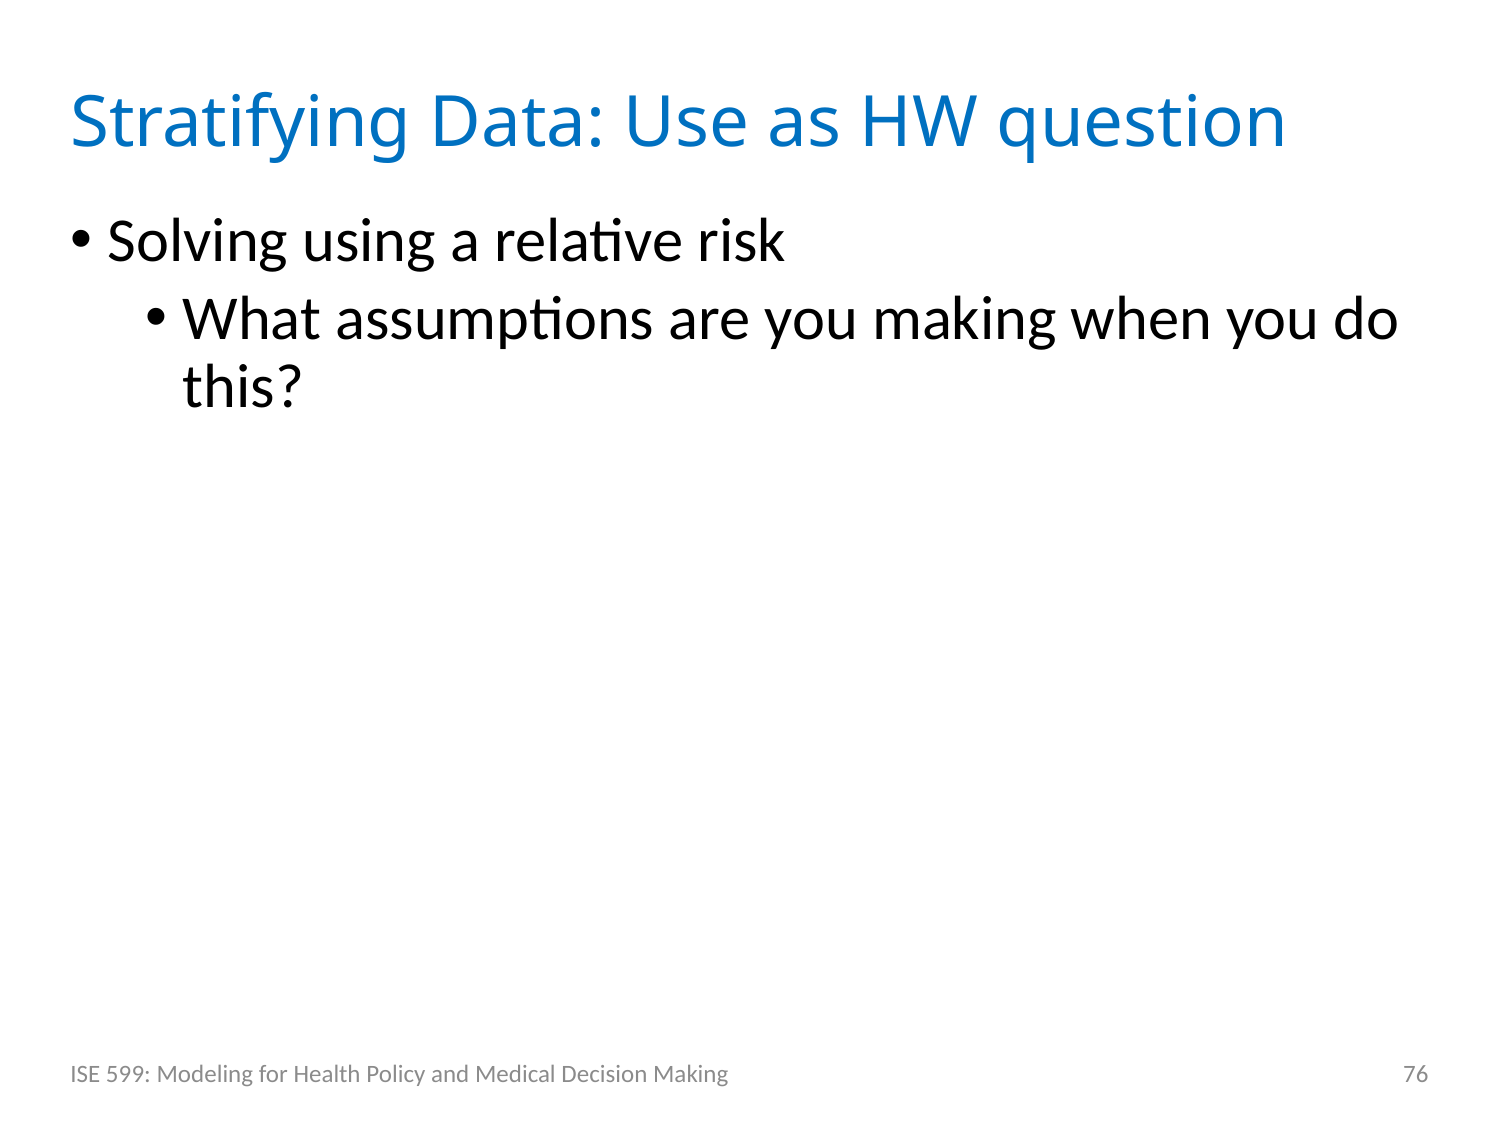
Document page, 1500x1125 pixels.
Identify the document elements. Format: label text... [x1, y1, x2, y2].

slide_number 76 [1081, 1042, 1444, 1103]
title Stratifying Data: Use as HW question [55, 59, 1446, 188]
slide_number ISE 599: Modeling for Health Policy and Medical Decision Making [55, 1042, 906, 1103]
list Solving using a relative risk What assumptions are you making when you do this? [55, 200, 1446, 1029]
